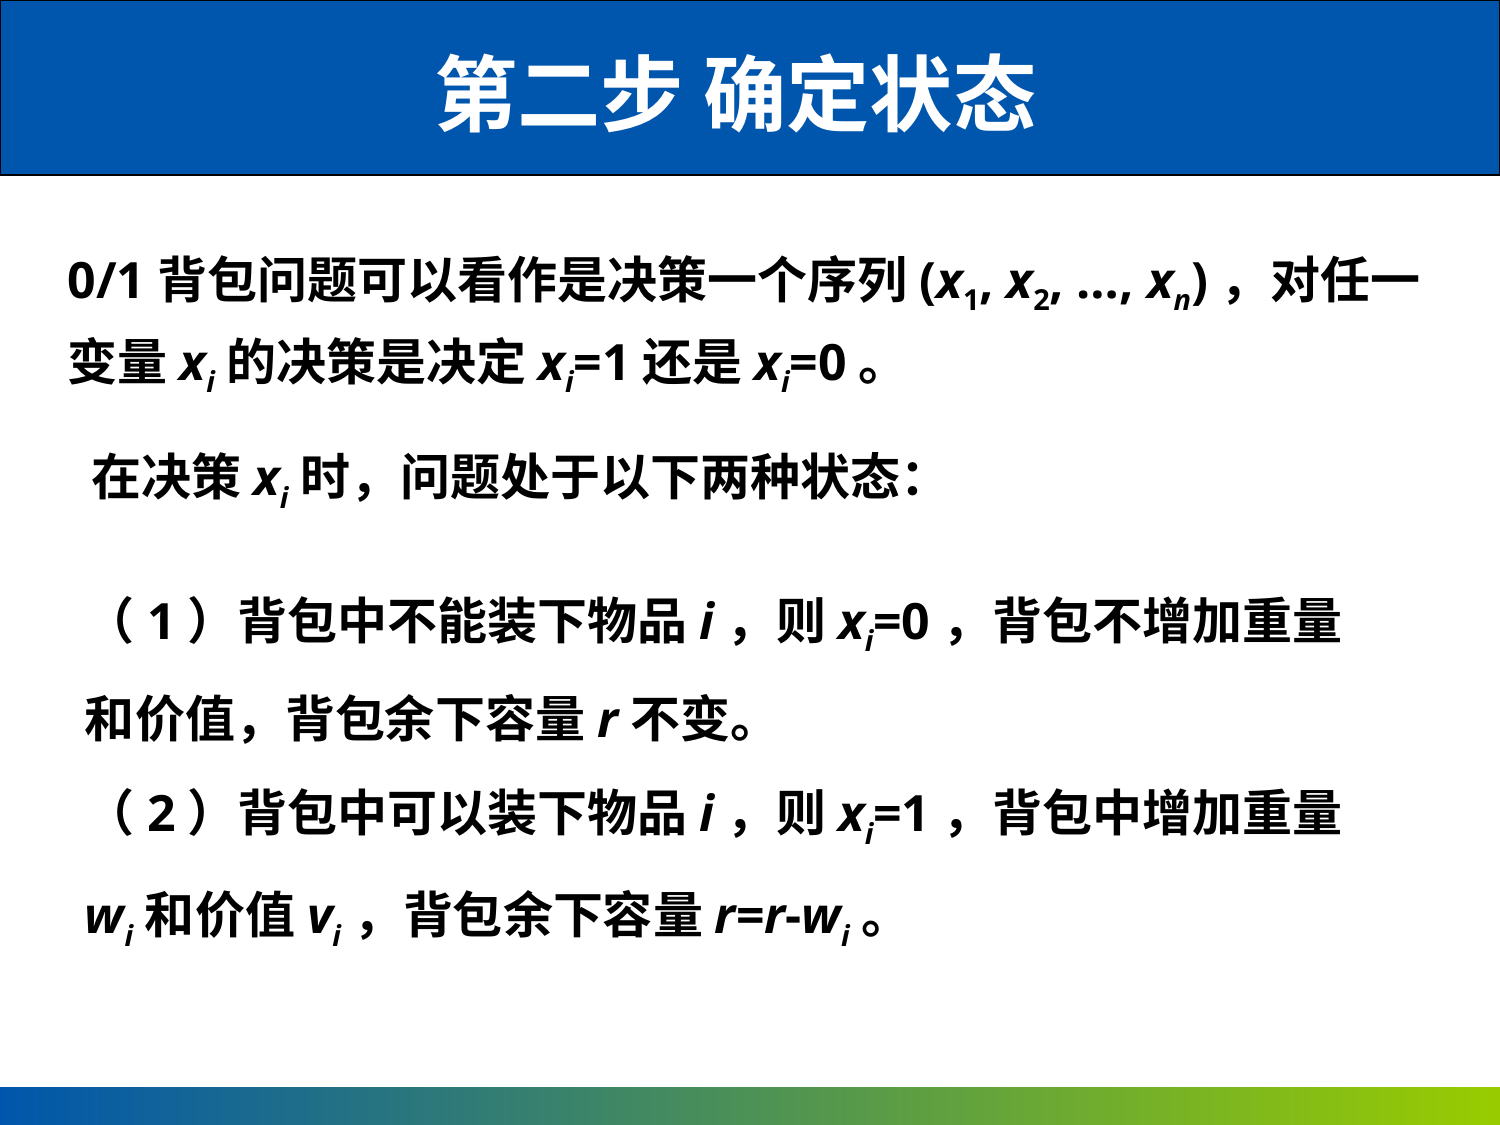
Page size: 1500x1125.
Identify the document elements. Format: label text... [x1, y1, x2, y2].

text_box 0/1背包问题可以看作是决策一个序列(x1, x2, …, xn)，对任一变量xi的决策是决定xi=1还是xi=0。 [53, 227, 1447, 406]
text_box （1）背包中不能装下物品i，则xi=0，背包不增加重量和价值，背包余下容量r不变。 （2）背包中可以装下物品i，则xi=1，背包中增加重量wi和价值vi，背包余下容量r=r-wi。 [70, 547, 1382, 960]
text_box 在决策xi时，问题处于以下两种状态： [76, 438, 1376, 522]
text_box 第二步 确定状态 [209, 34, 1262, 150]
